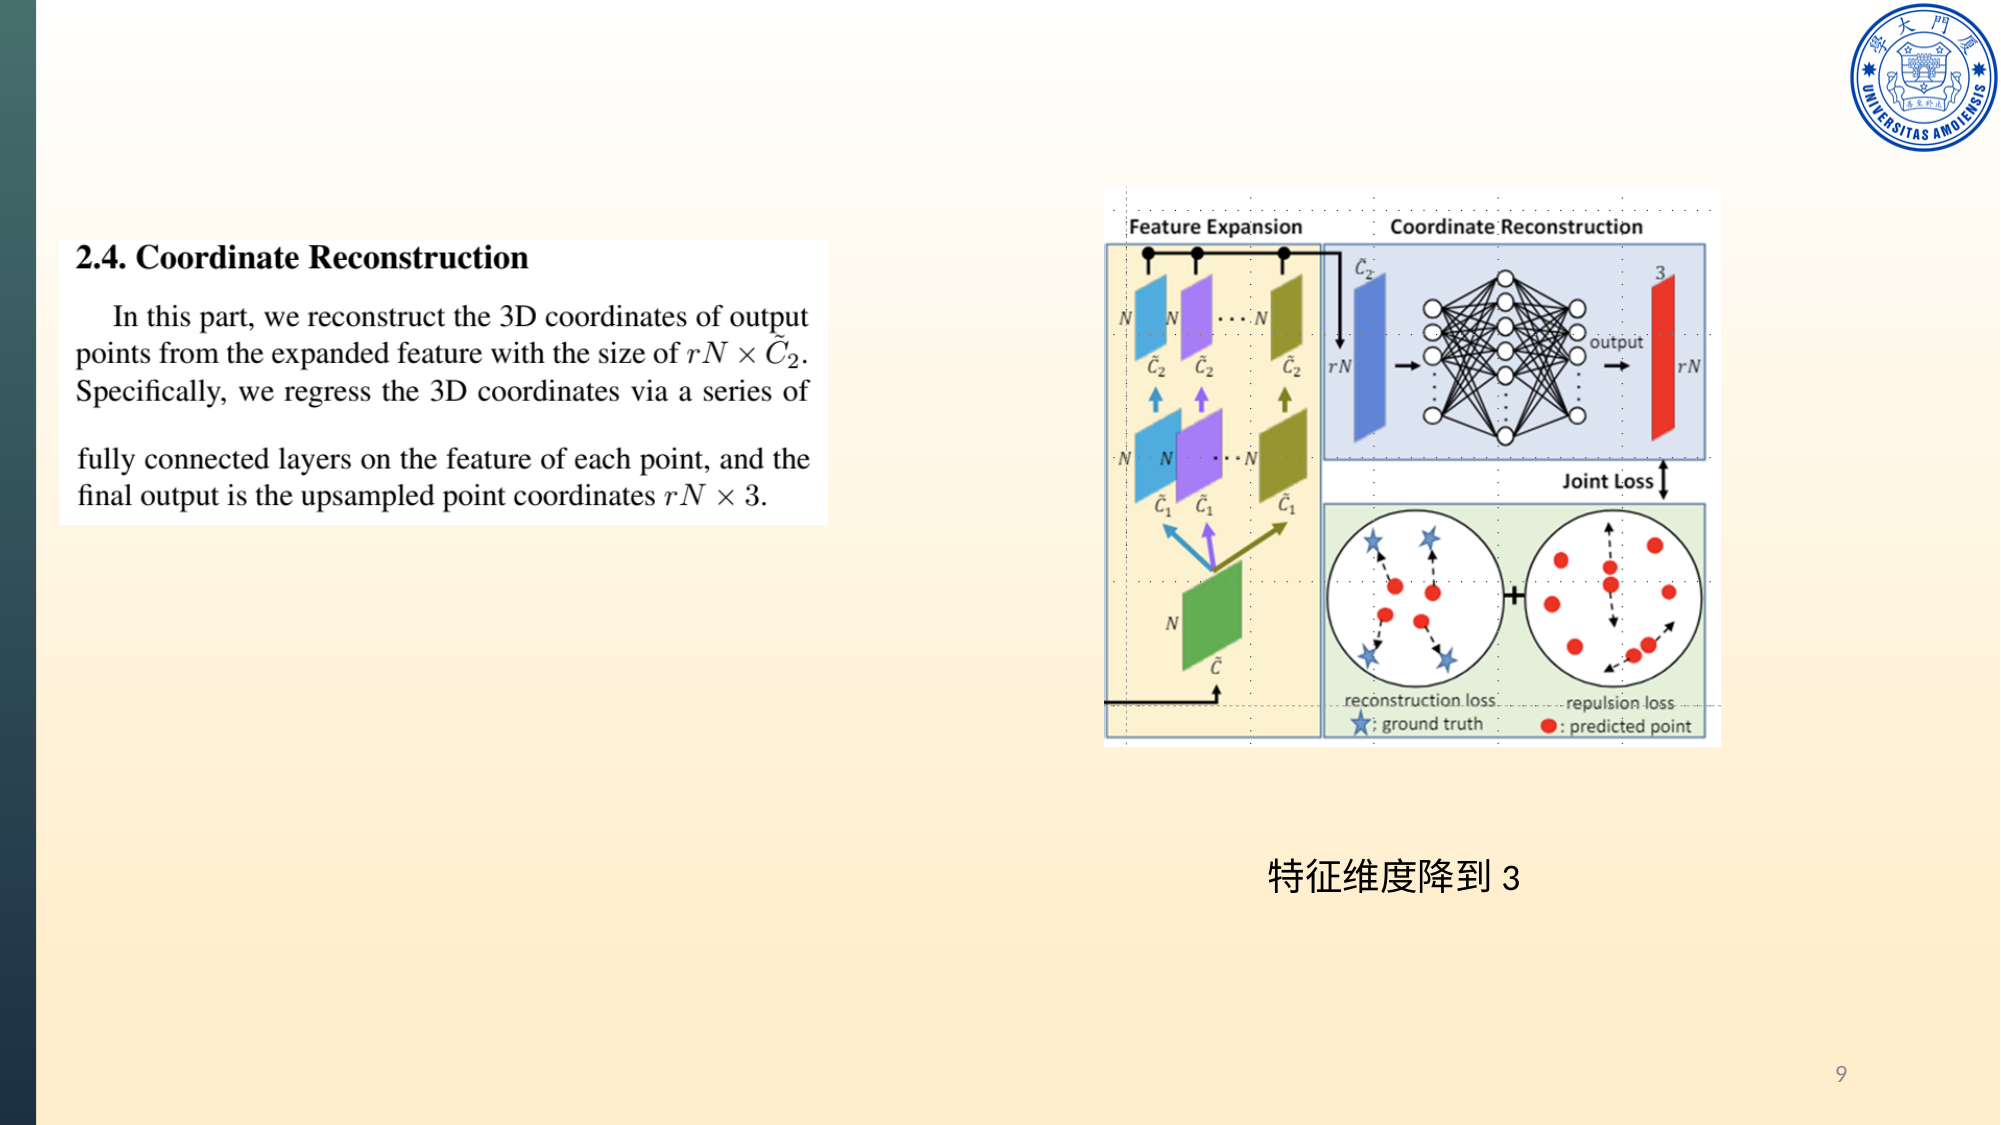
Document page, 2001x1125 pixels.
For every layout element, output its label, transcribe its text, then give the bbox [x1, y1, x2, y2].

slide_number 9 [1412, 1042, 1863, 1103]
picture [1847, 1, 2000, 154]
text_box 特征维度降到3 [1252, 845, 1670, 906]
picture [1104, 187, 1721, 747]
text_box [0, 0, 37, 1125]
picture [59, 240, 828, 525]
